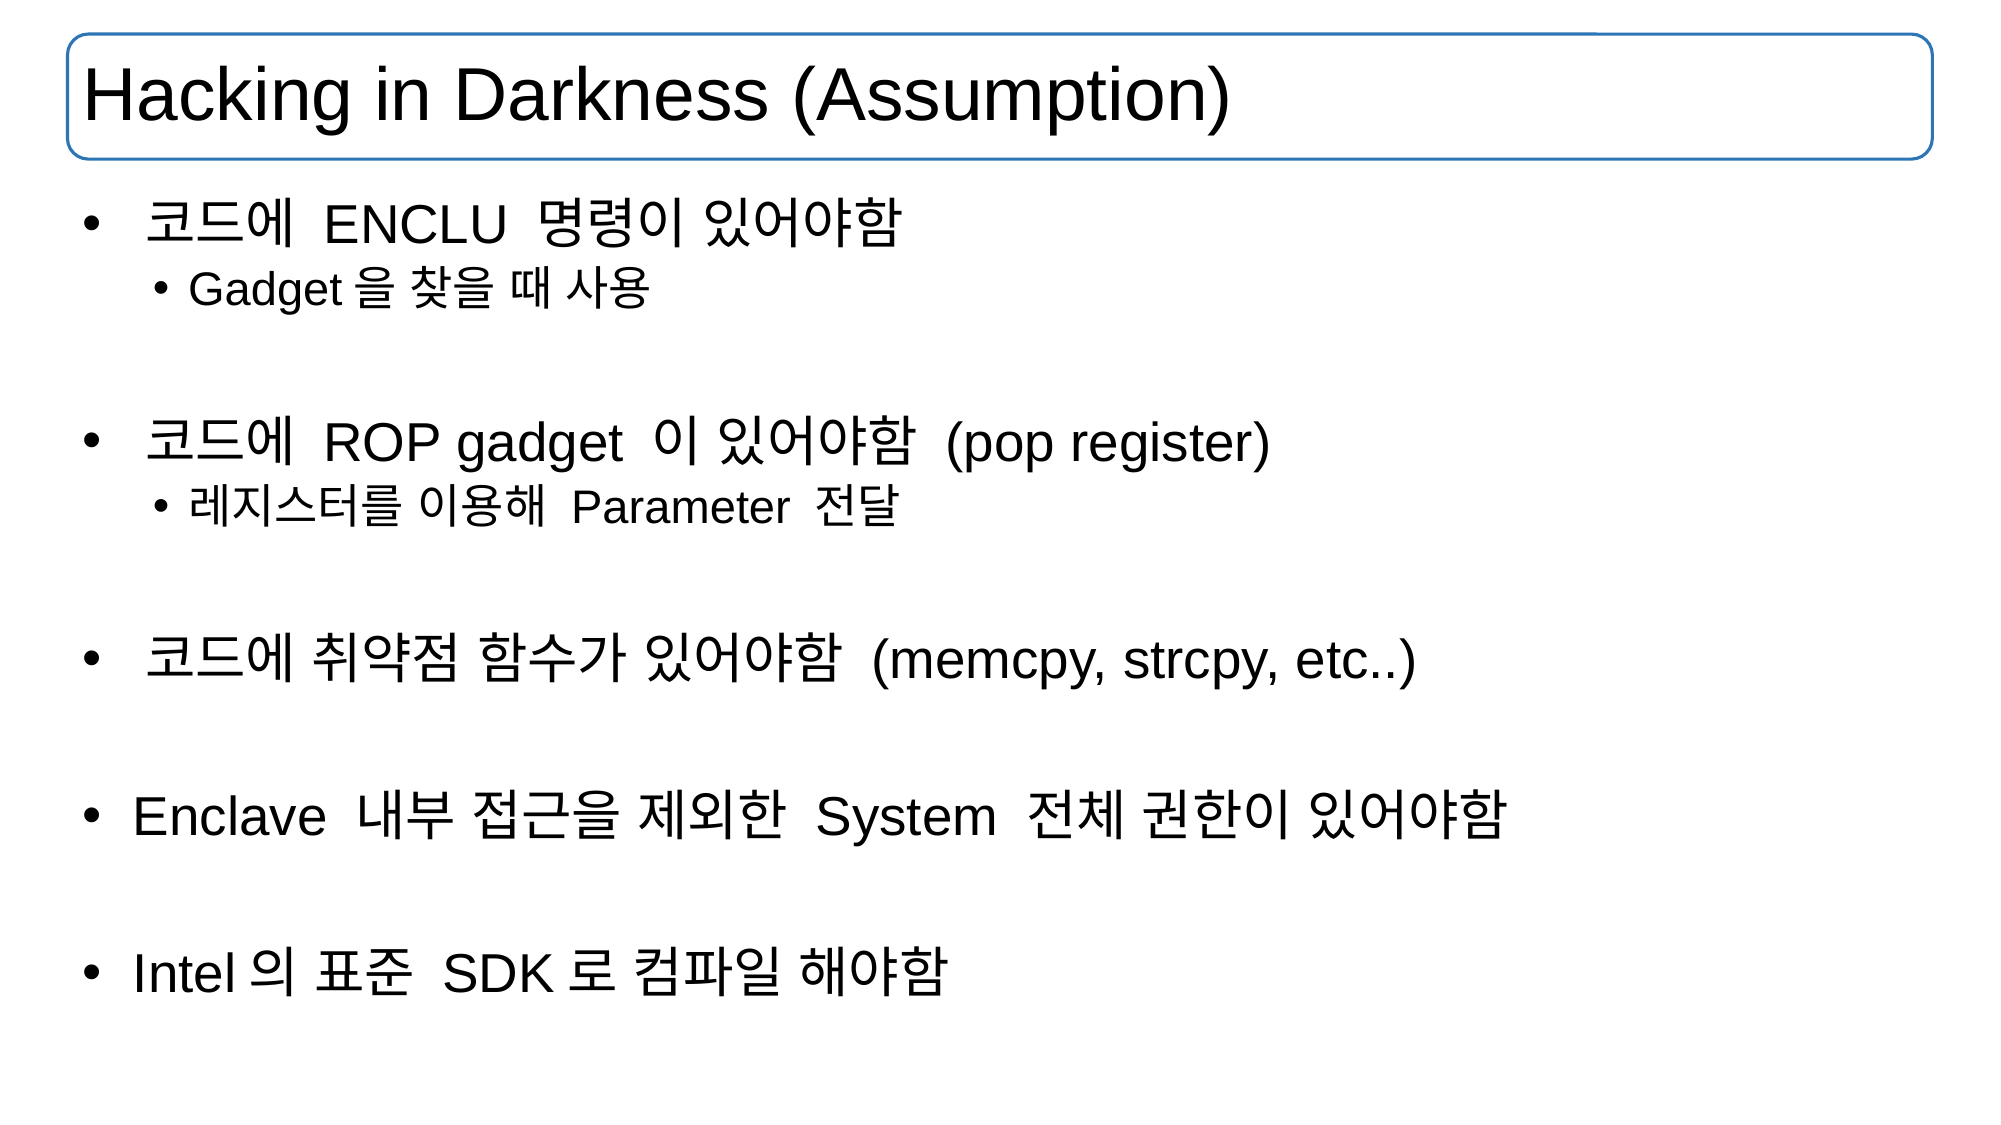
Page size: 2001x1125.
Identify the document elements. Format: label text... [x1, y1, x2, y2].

title Hacking in Darkness (Assumption) [67, 34, 1933, 160]
list 코드에 ENCLU 명령이 있어야함 Gadget을 찾을 때 사용 코드에 ROP gadget 이 있어야함 (pop register) 레지스터를 이용해 Parameter 전달 코드에 취약점 함수가 있어야함 (memcpy, strcpy, etc..) Enclave 내부 접근을 제외한 System 전체 권한이 있어야함 Intel의 표준 SDK로 컴파일 해야함 [67, 189, 1933, 1019]
